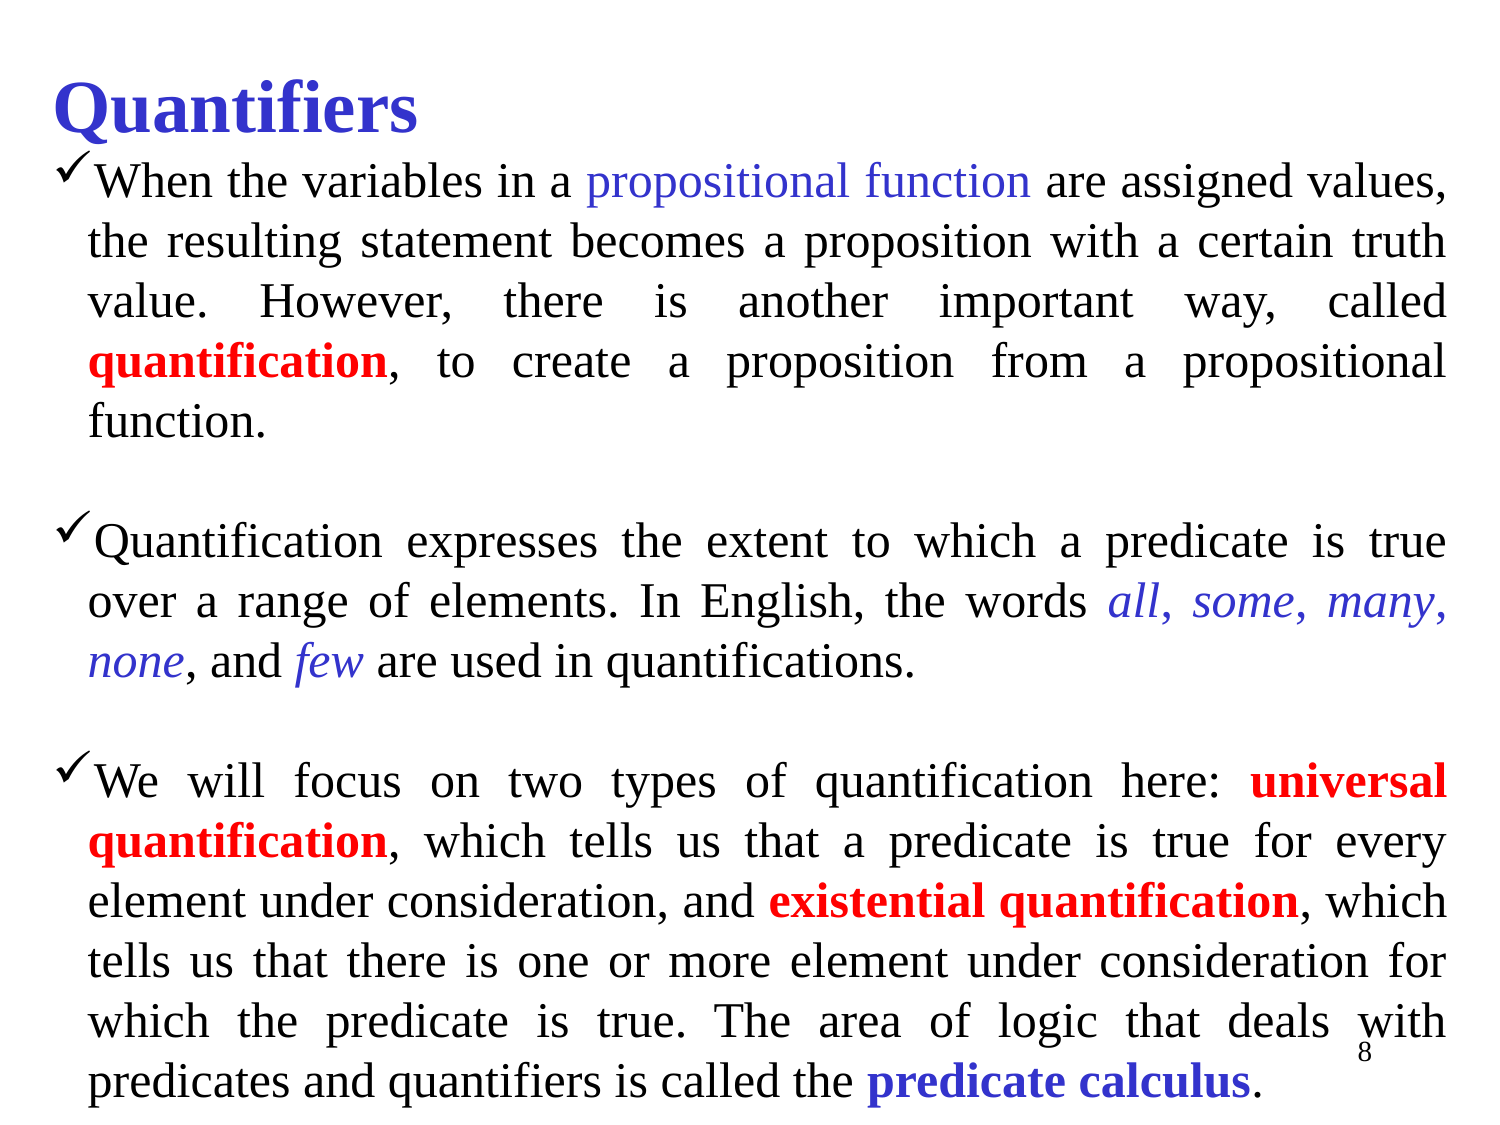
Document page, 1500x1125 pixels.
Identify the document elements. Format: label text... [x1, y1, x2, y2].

text_box Quantifiers When the variables in a propositional function are assigned values, the resulting statement becomes a proposition with a certain truth value. However, there is another important way, called quantification, to create a proposition from a propositional function. Quantification expresses the extent to which a predicate is true over a range of elements. In English, the words all, some, many, none, and few are used in quantifications. We will focus on two types of quantification here: universal quantification, which tells us that a predicate is true for every element under consideration, and existential quantification, which tells us that there is one or more element under consideration for which the predicate is true. The area of logic that deals with predicates and quantifiers is called the predicate calculus. [37, 49, 1463, 1115]
